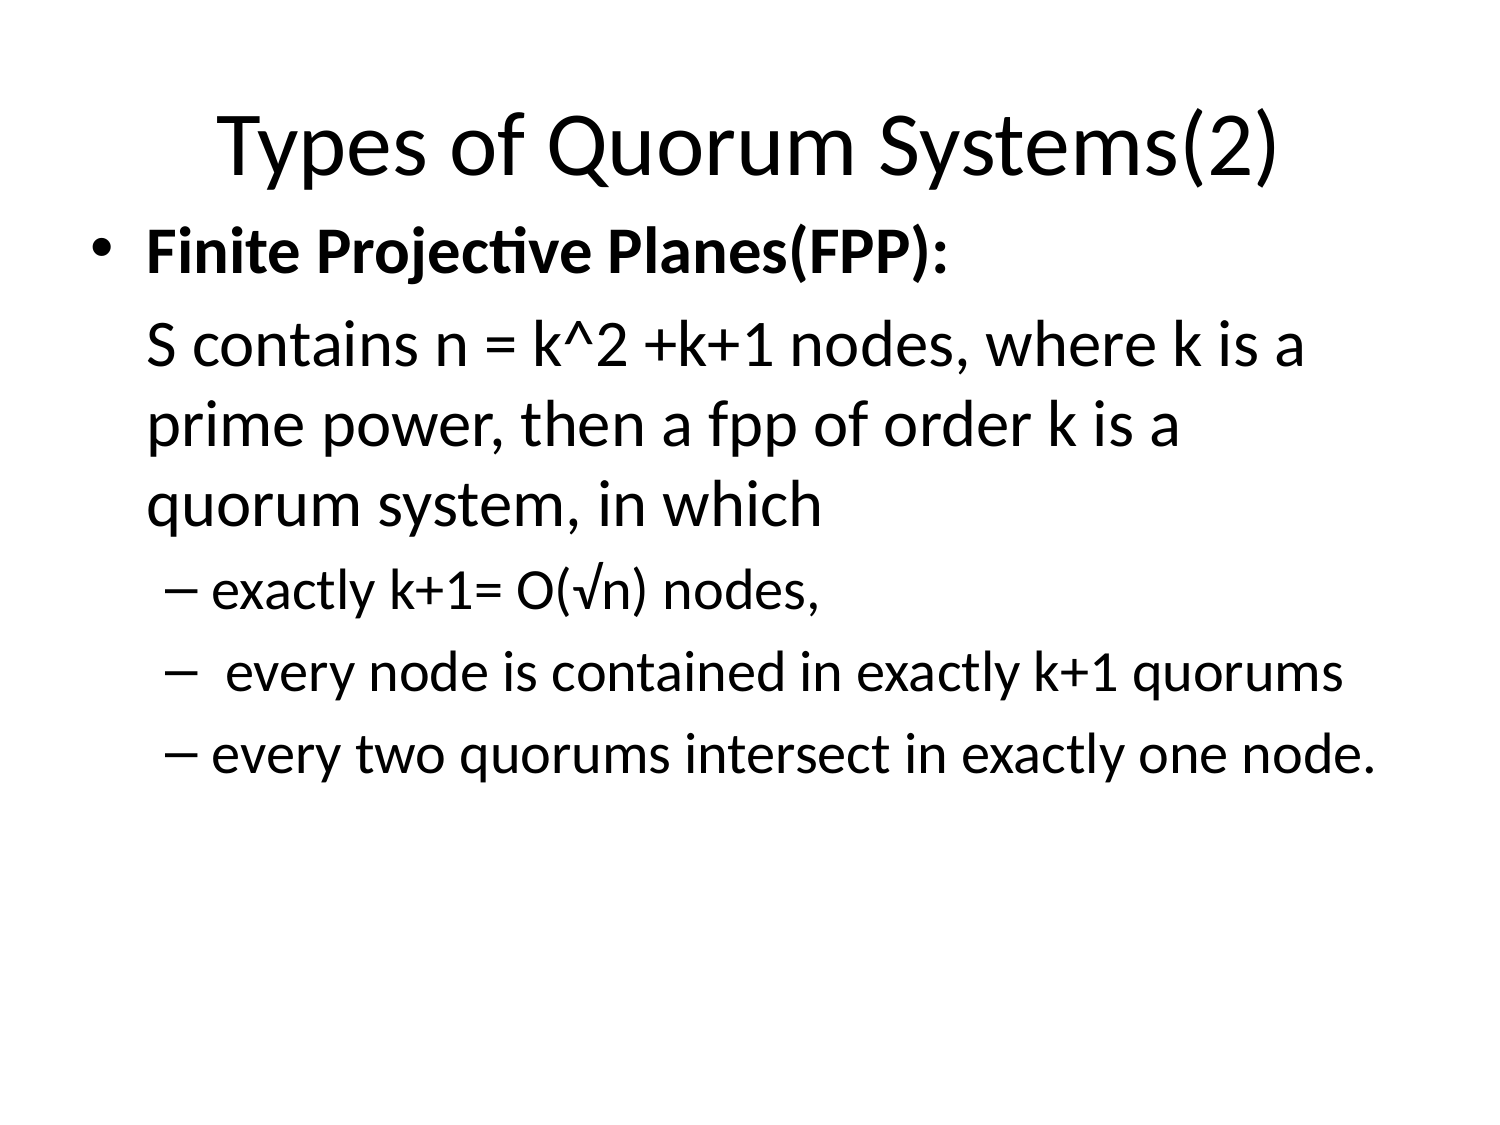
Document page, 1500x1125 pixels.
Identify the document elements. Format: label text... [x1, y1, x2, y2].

title Types of Quorum Systems(2) [75, 45, 1425, 199]
list Finite Projective Planes(FPP): S contains n = k^2 +k+1 nodes, where k is a prime power, then a fpp of order k is a quorum system, in which exactly k+1= O(√n) nodes, every node is contained in exactly k+1 quorums every two quorums intersect in exactly one node. [75, 199, 1425, 1005]
